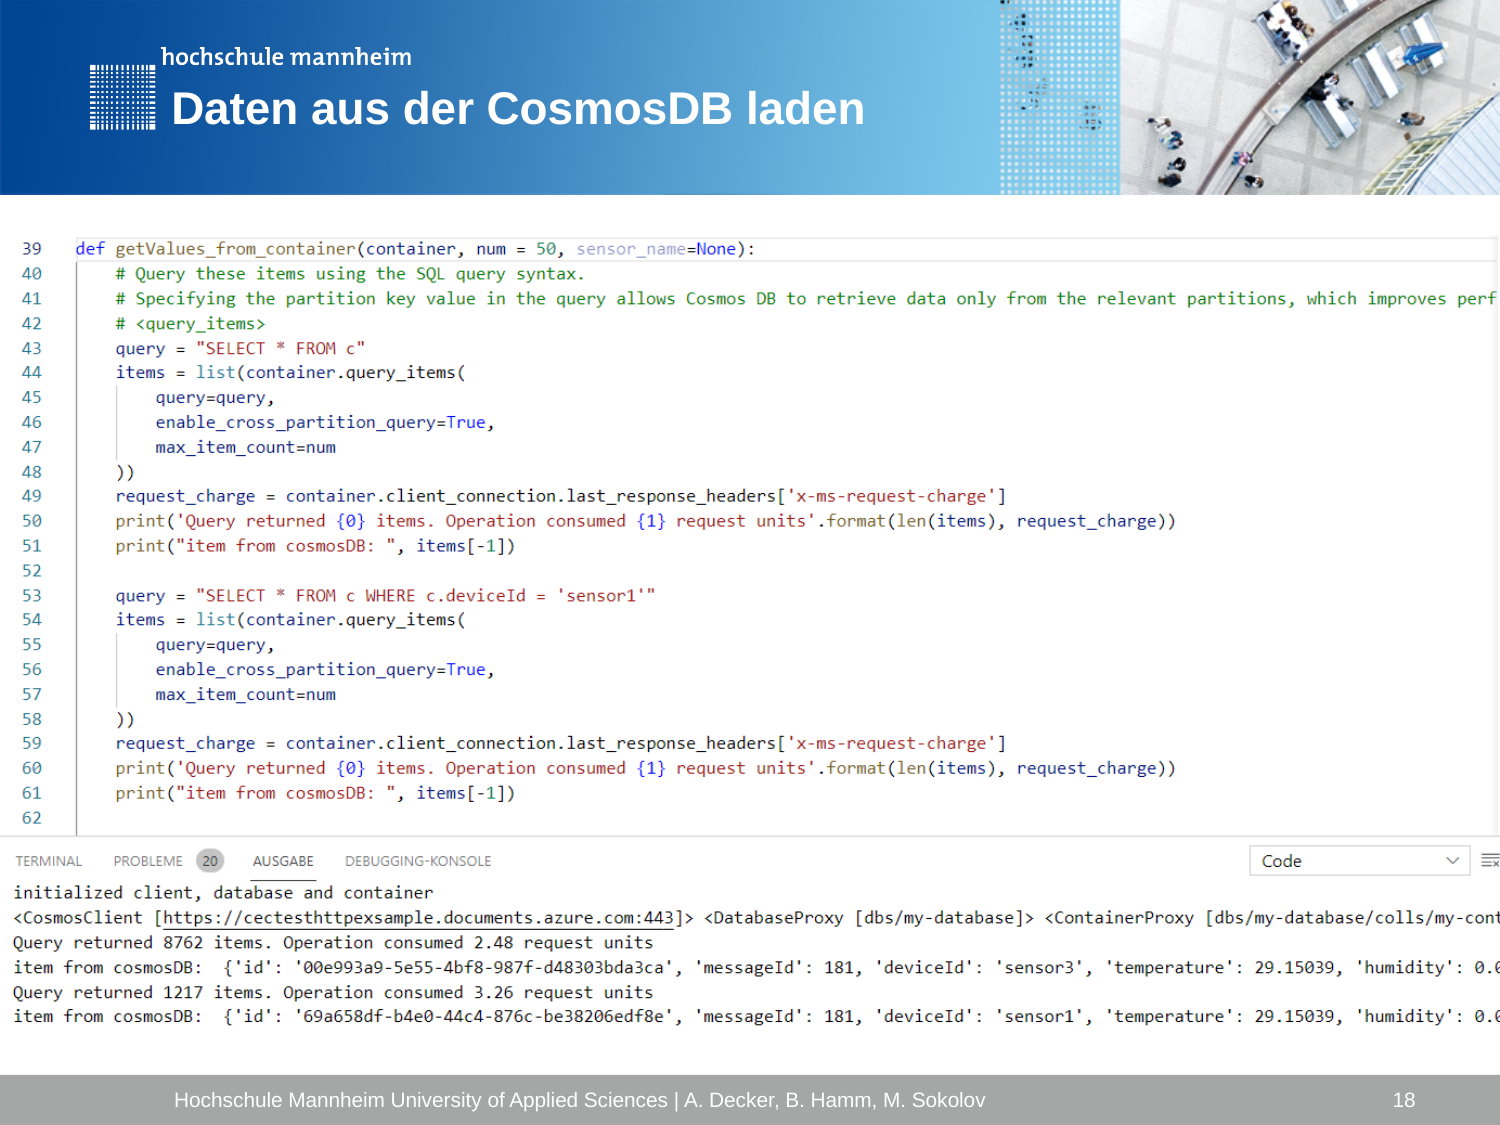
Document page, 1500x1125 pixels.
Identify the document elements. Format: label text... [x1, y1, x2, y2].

title Daten aus der CosmosDB laden [171, 73, 1441, 195]
picture [0, 0, 1500, 195]
footer Hochschule Mannheim University of Applied Sciences | A. Decker, B. Hamm, M. Sokolov [159, 1074, 1028, 1125]
picture [0, 234, 1500, 1035]
slide_number 18 [1080, 1074, 1431, 1125]
